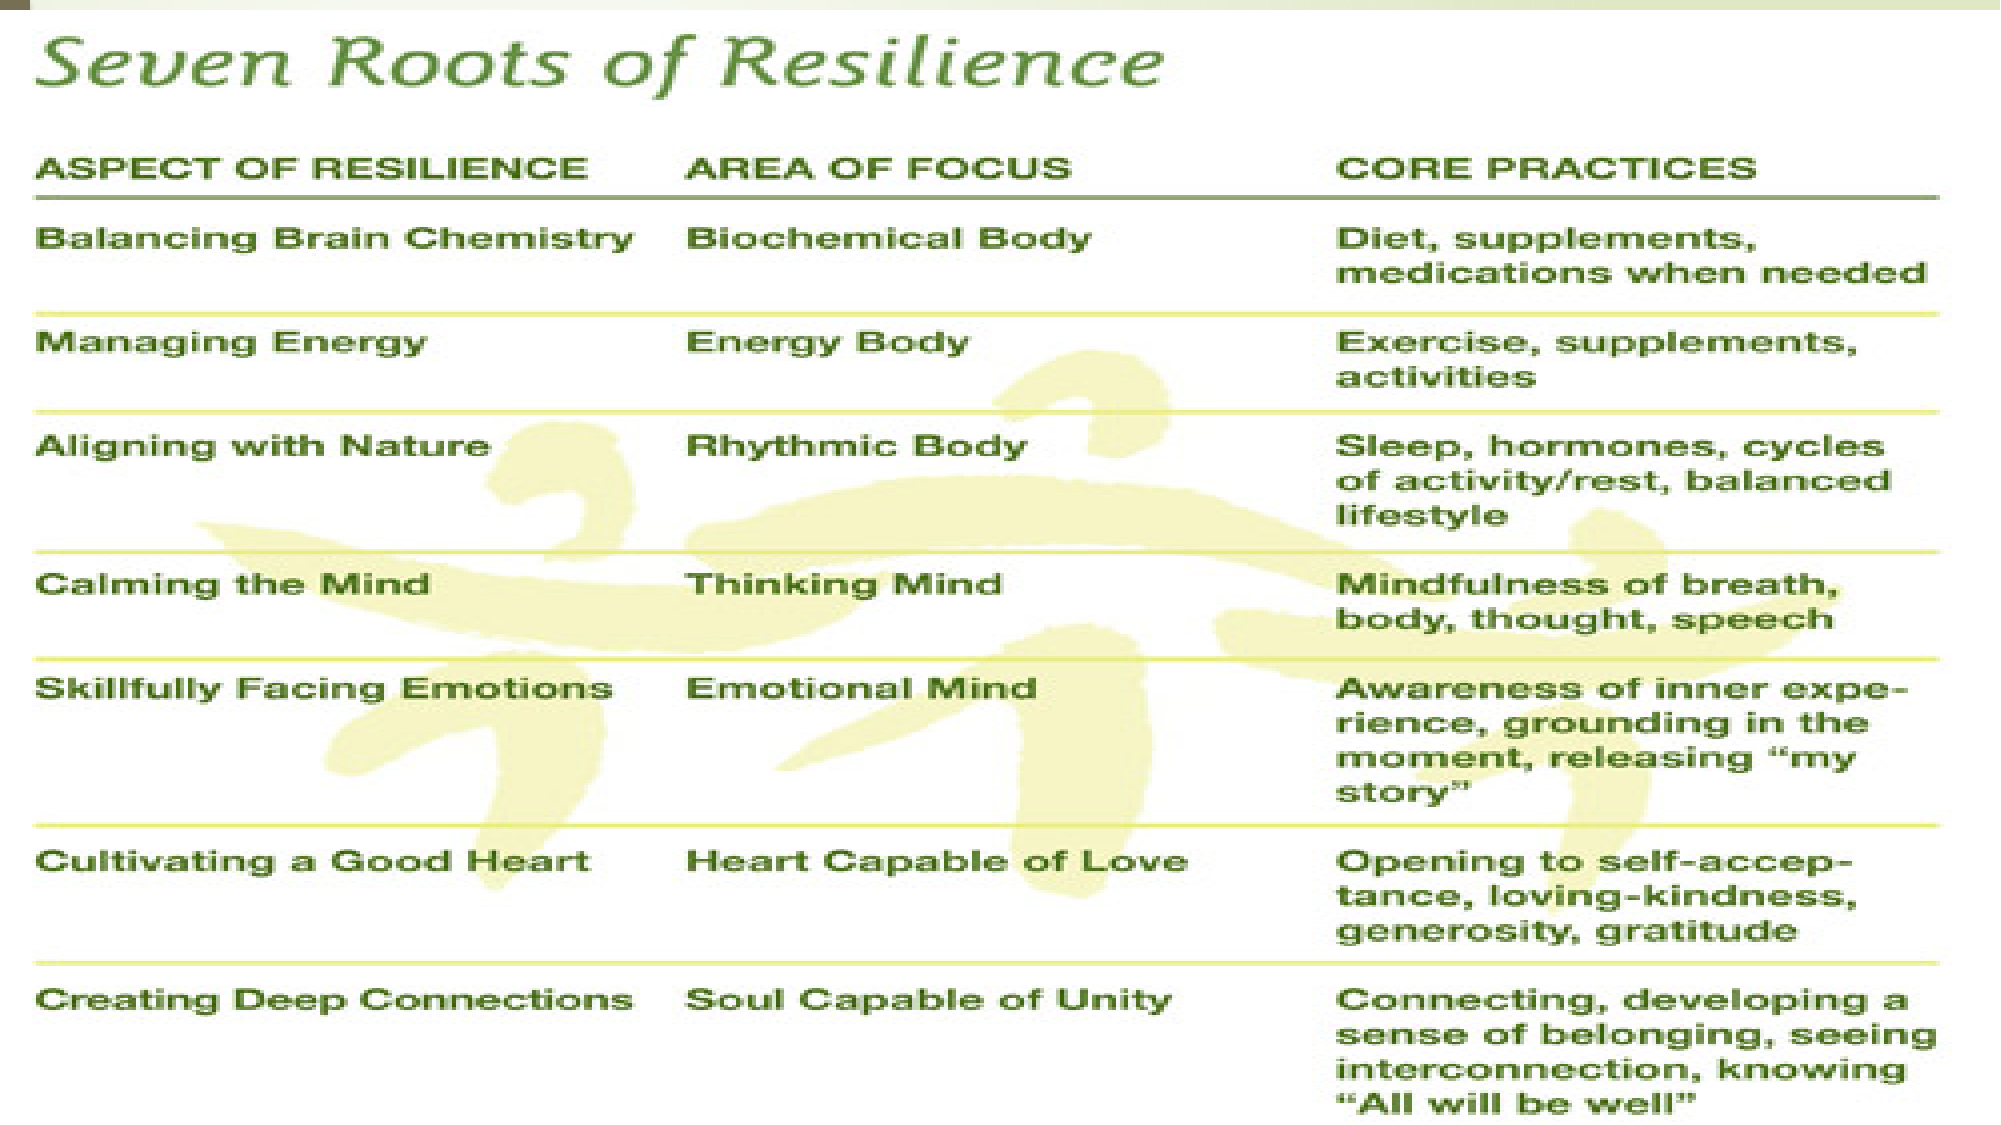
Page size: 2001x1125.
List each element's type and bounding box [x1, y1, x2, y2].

list [0, 10, 2000, 1125]
